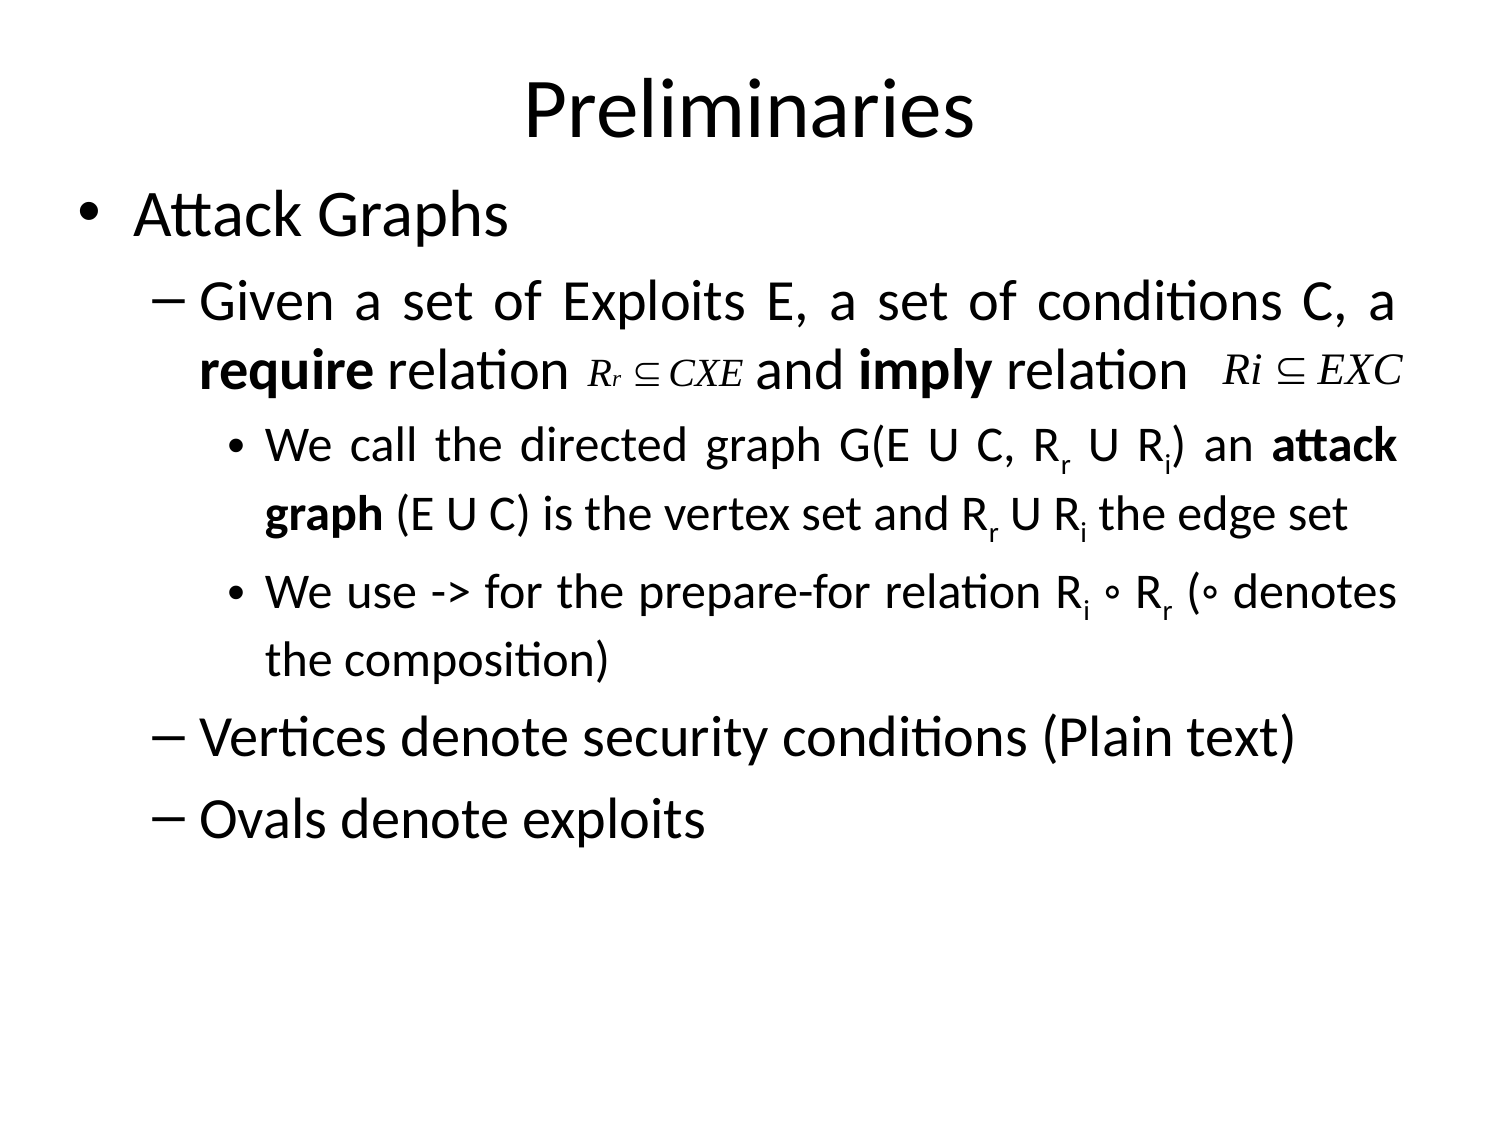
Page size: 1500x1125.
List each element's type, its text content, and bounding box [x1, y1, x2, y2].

title Preliminaries [75, 45, 1425, 163]
list Attack Graphs Given a set of Exploits E, a set of conditions C, a require relation and imply relation We call the directed graph G(E U C, Rr U Ri) an attack graph (E U C) is the vertex set and Rr U Ri the edge set We use -> for the prepare-for relation Ri ◦ Rr (◦ denotes the composition) Vertices denote security conditions (Plain text) Ovals denote exploits [62, 162, 1413, 1005]
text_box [1214, 343, 1414, 401]
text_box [580, 349, 754, 401]
